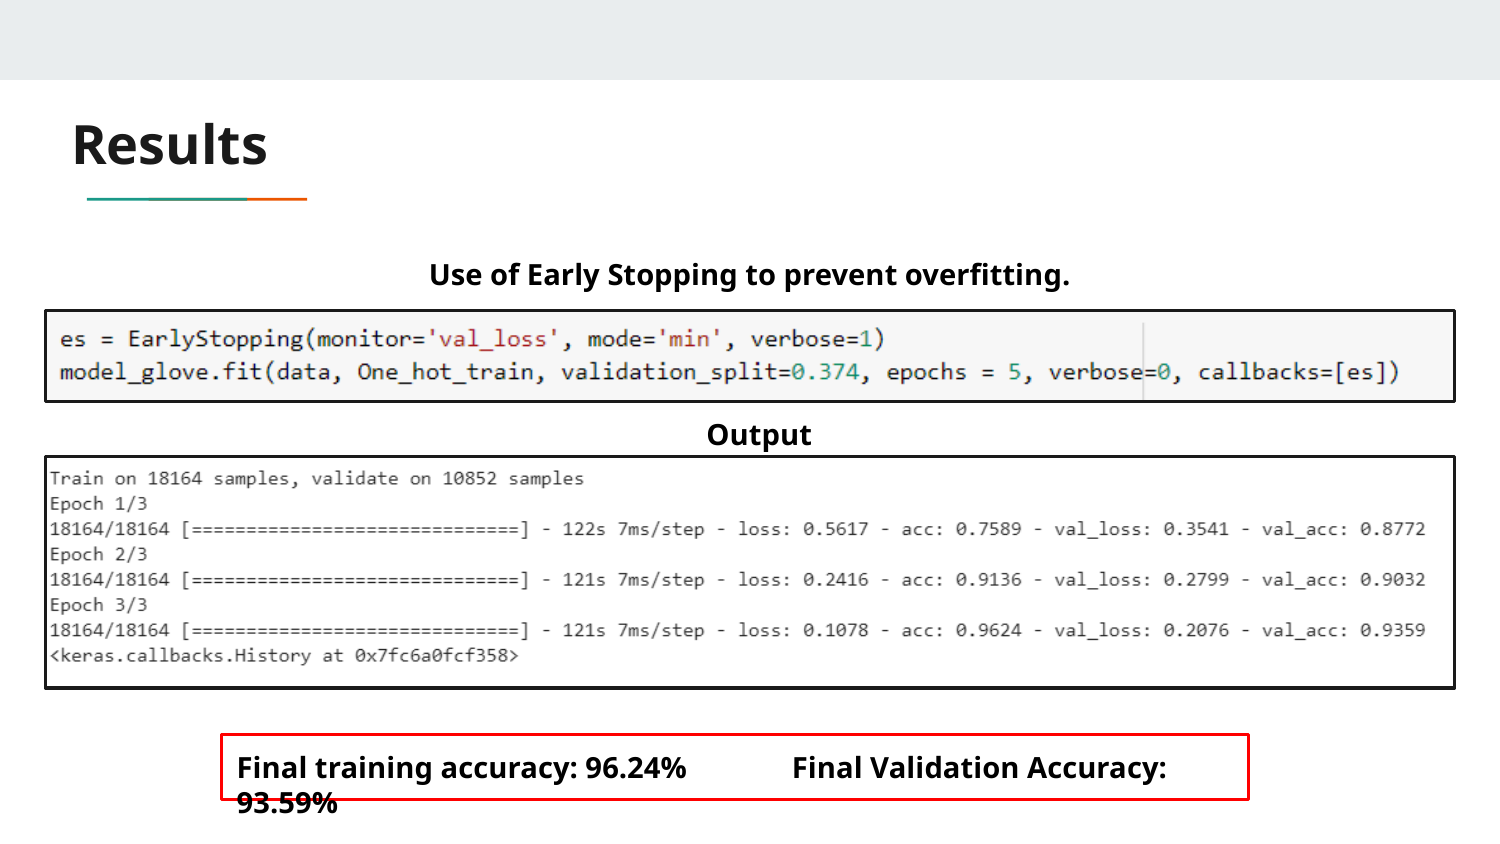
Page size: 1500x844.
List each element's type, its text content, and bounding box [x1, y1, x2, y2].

picture [46, 458, 1454, 687]
text_box Final training accuracy: 96.24% Final Validation Accuracy: 93.59% [221, 734, 1249, 800]
picture [46, 311, 1454, 400]
title Results [56, 95, 1318, 183]
list Output [56, 396, 1463, 473]
list Use of Early Stopping to prevent overfitting. [46, 236, 1454, 309]
